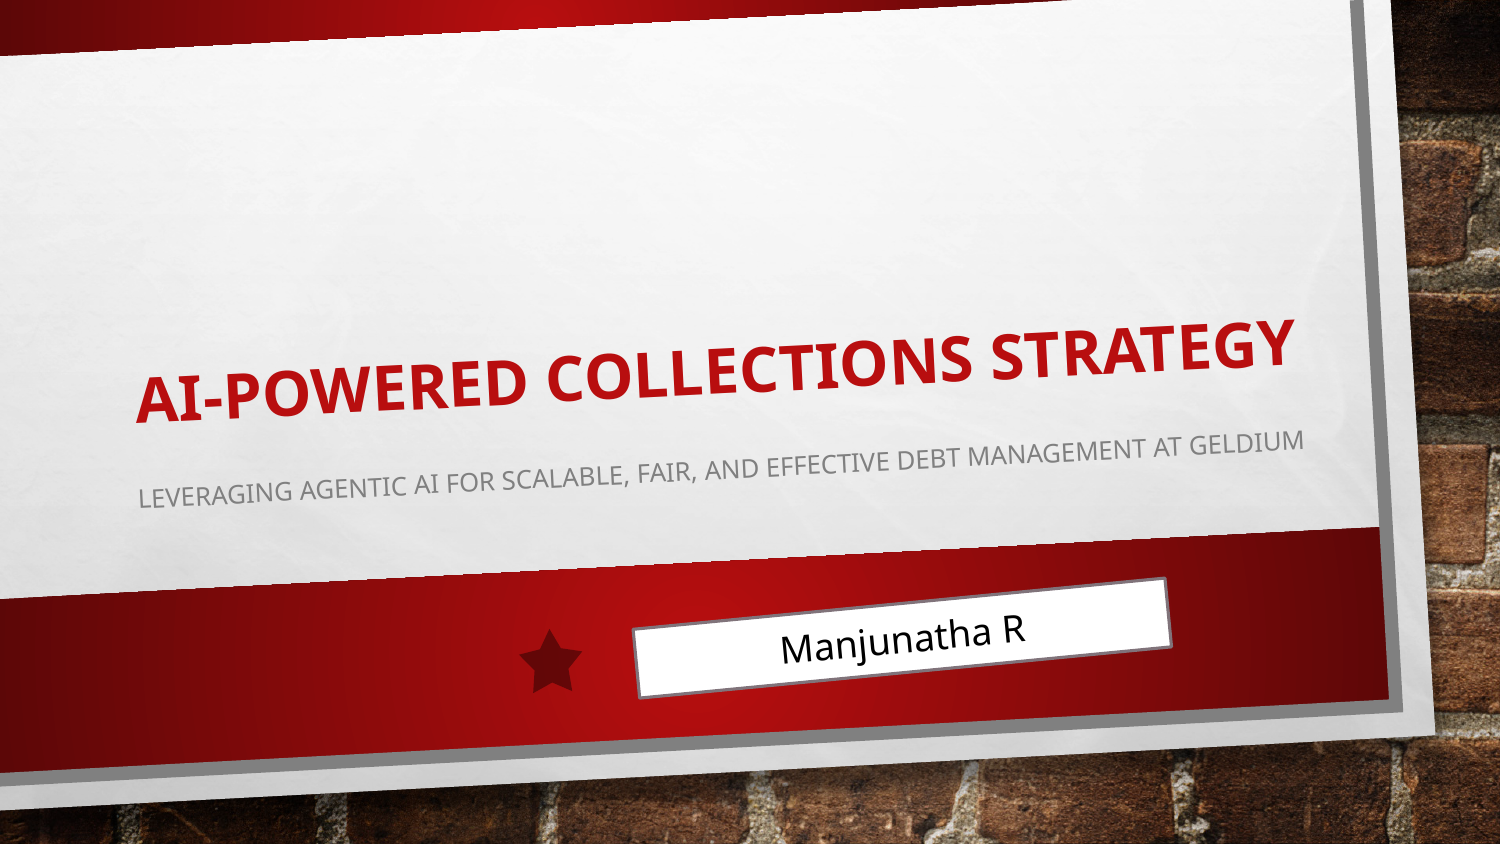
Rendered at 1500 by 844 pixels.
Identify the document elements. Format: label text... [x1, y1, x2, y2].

text_box Manjunatha R [631, 576, 1174, 700]
picture [0, 0, 1500, 844]
title AI-Powered Collections Strategy [101, 50, 1318, 454]
subtitle Leveraging Agentic AI for Scalable, Fair, and Effective Debt Management at Geldium [120, 399, 1323, 531]
